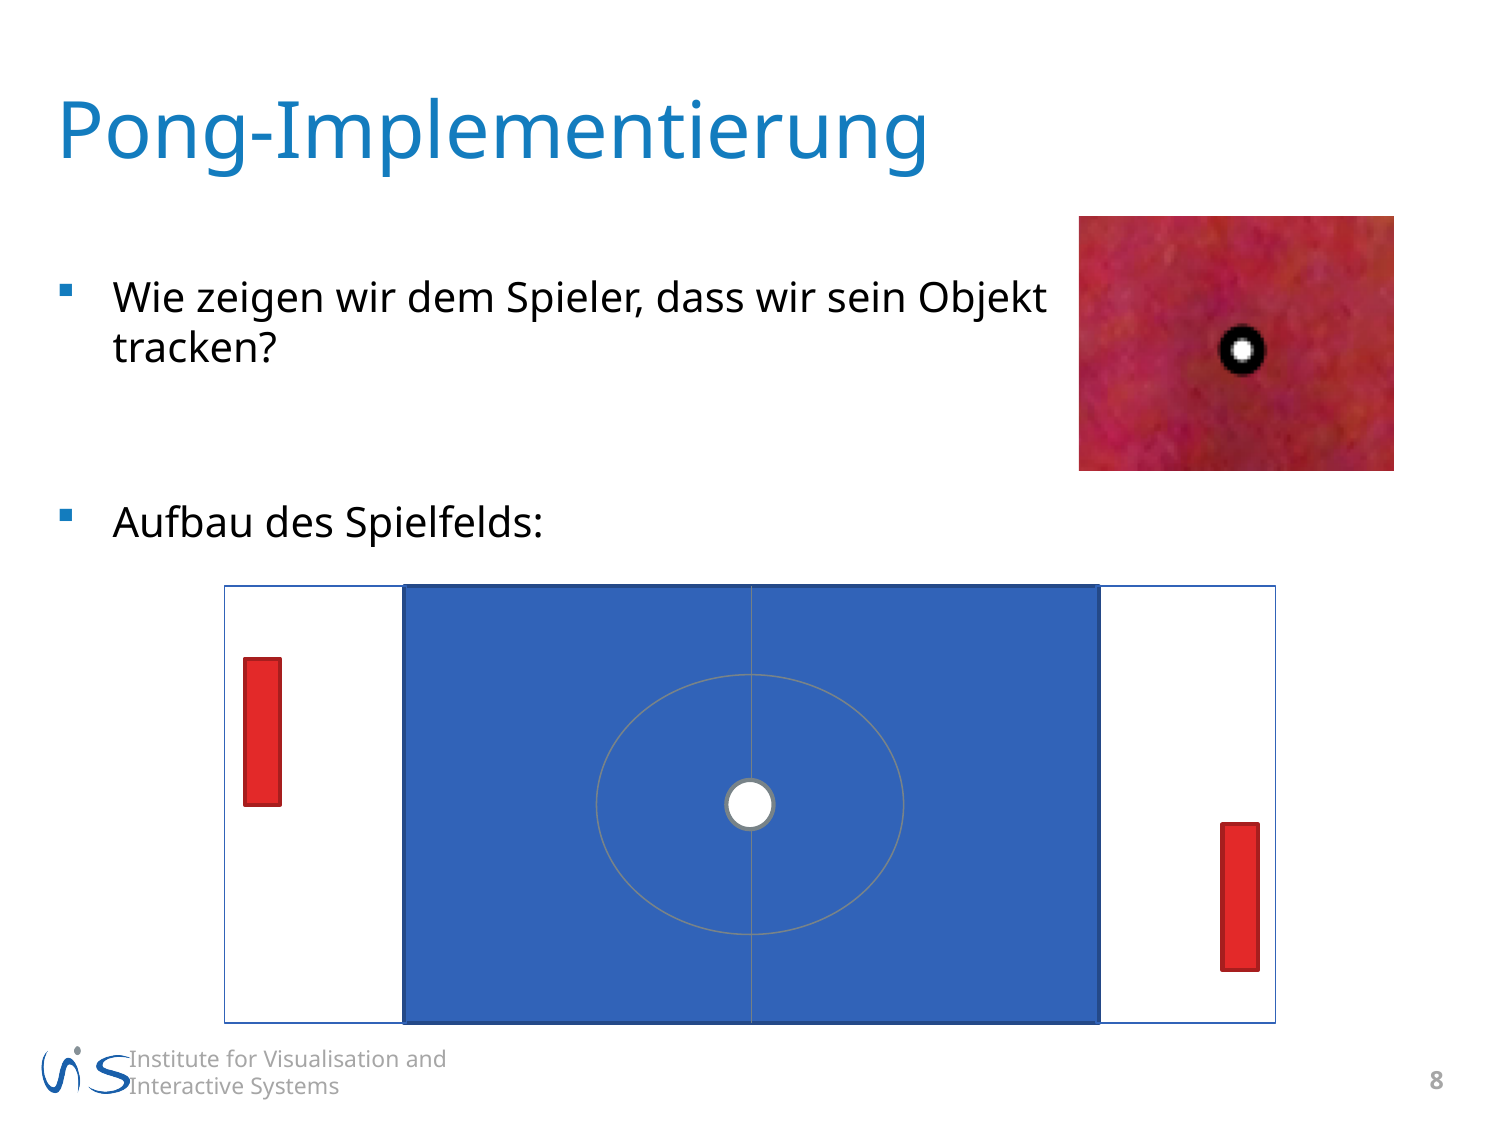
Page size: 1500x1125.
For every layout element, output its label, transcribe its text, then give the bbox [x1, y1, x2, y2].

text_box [224, 585, 1276, 1024]
slide_number 8 [1014, 1046, 1459, 1117]
picture [1078, 216, 1395, 472]
list Wie zeigen wir dem Spieler, dass wir sein Objekt tracken? Aufbau des Spielfelds: [41, 263, 1459, 1007]
title Pong-Implementierung [41, 37, 1459, 217]
picture [41, 1046, 148, 1097]
